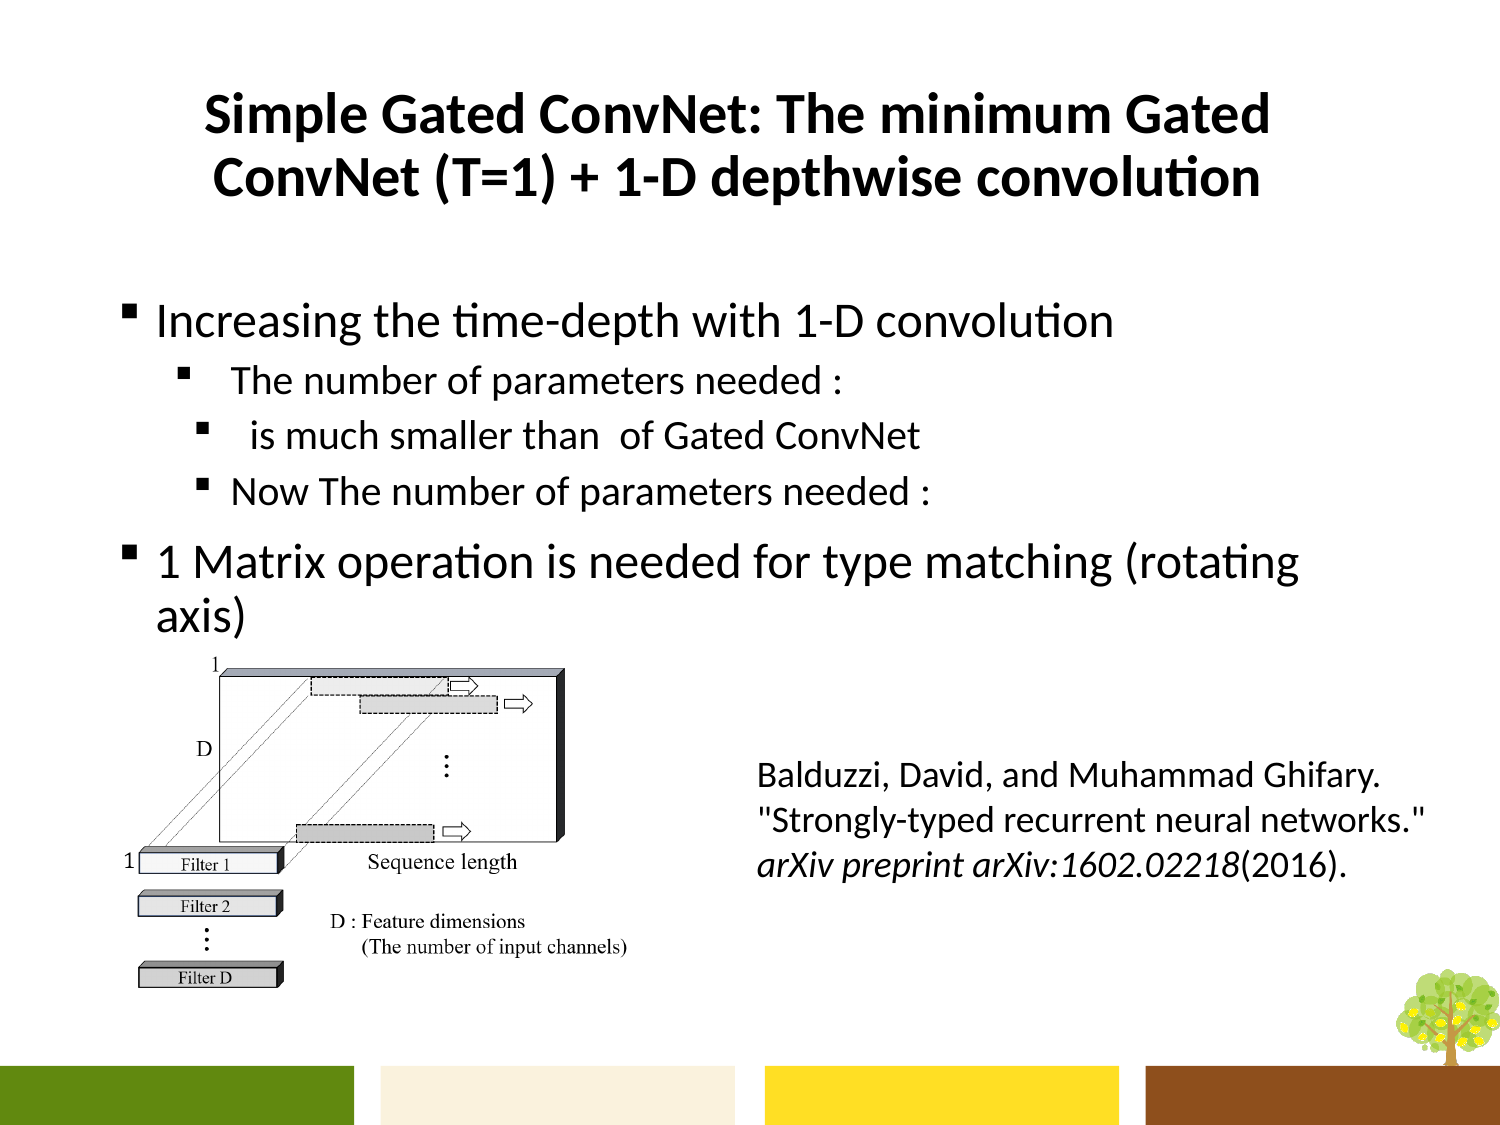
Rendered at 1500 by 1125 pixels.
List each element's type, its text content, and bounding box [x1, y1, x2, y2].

picture [1396, 969, 1500, 1066]
text_box Balduzzi, David, and Muhammad Ghifary. "Strongly-typed recurrent neural networks." arXiv preprint arXiv:1602.02218(2016). [742, 742, 1451, 893]
title Simple Gated ConvNet: The minimum Gated ConvNet (T=1) + 1-D depthwise convolution [91, 64, 1385, 228]
picture [103, 642, 640, 998]
